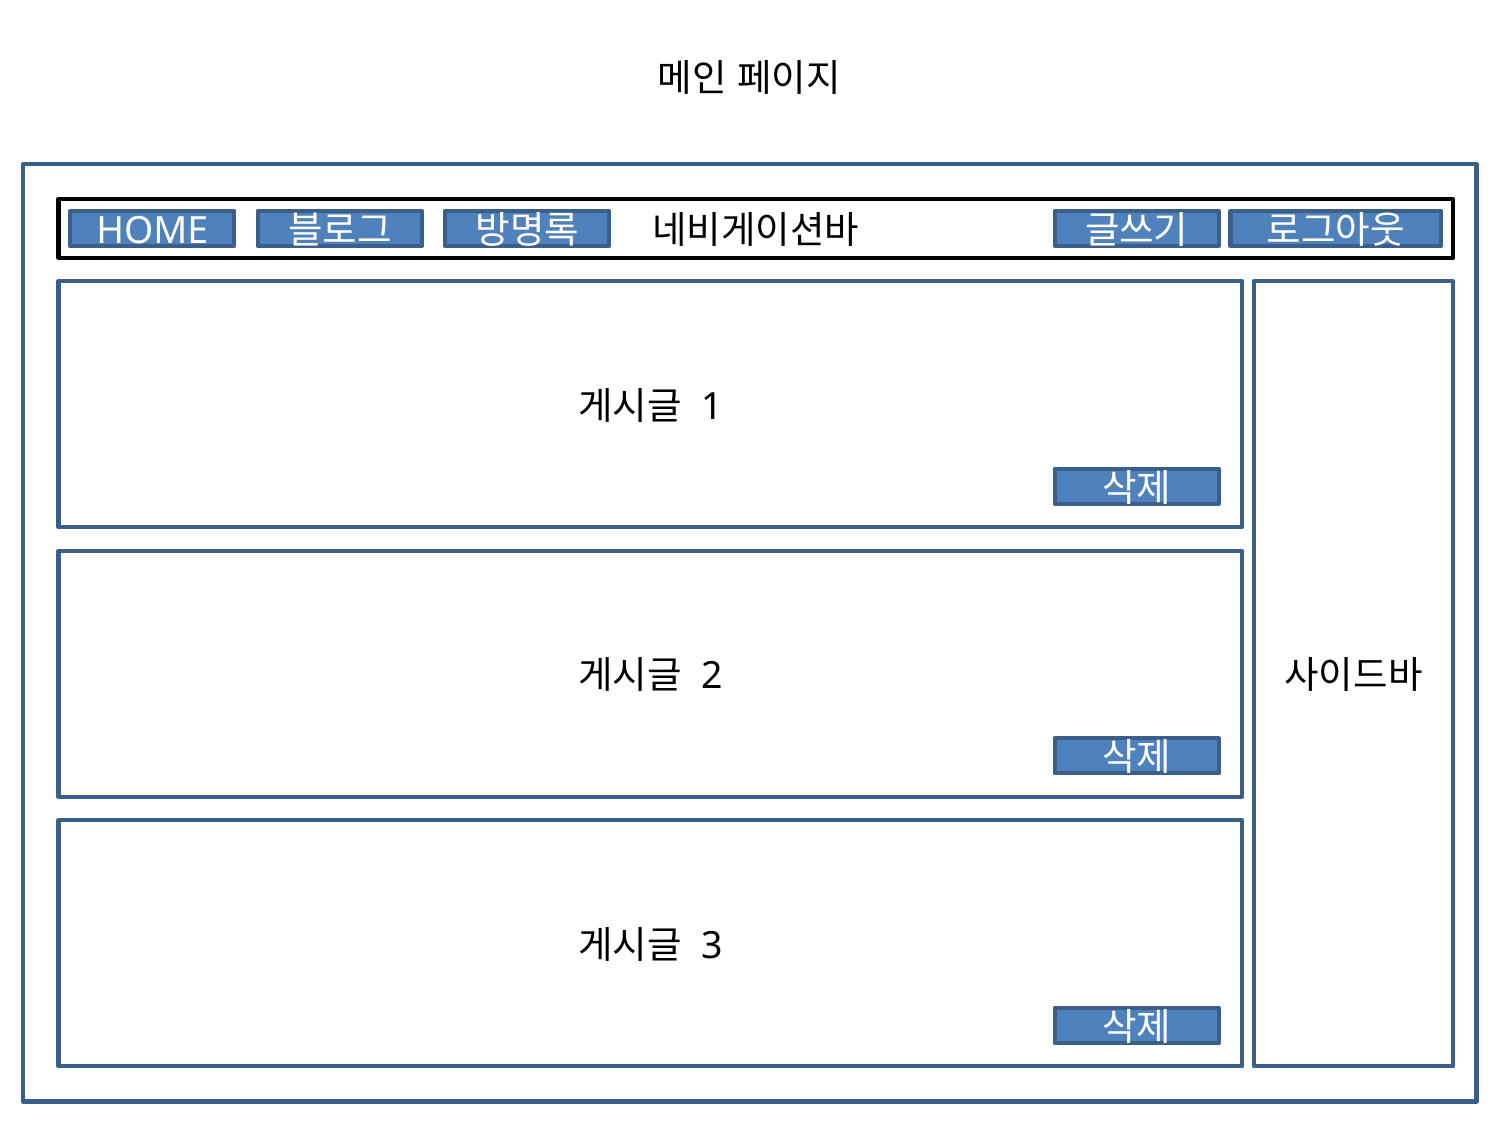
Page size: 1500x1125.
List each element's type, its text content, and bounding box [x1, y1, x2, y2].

text_box 네비게이션바 [56, 197, 1455, 260]
text_box 사이드바 [1252, 279, 1455, 1068]
text_box 글쓰기 [1053, 209, 1221, 248]
text_box 블로그 [256, 209, 424, 248]
text_box 로그아웃 [1228, 209, 1443, 248]
text_box 게시글 1 [56, 279, 1244, 529]
text_box 삭제 [1053, 736, 1221, 775]
text_box 방명록 [443, 209, 611, 248]
text_box 게시글 3 [56, 818, 1244, 1068]
text_box HOME [68, 209, 236, 248]
text_box 삭제 [1053, 1006, 1221, 1045]
text_box 삭제 [1053, 467, 1221, 506]
text_box 메인 페이지 [642, 46, 856, 107]
text_box 게시글 2 [56, 549, 1244, 799]
text_box [21, 162, 1479, 1104]
